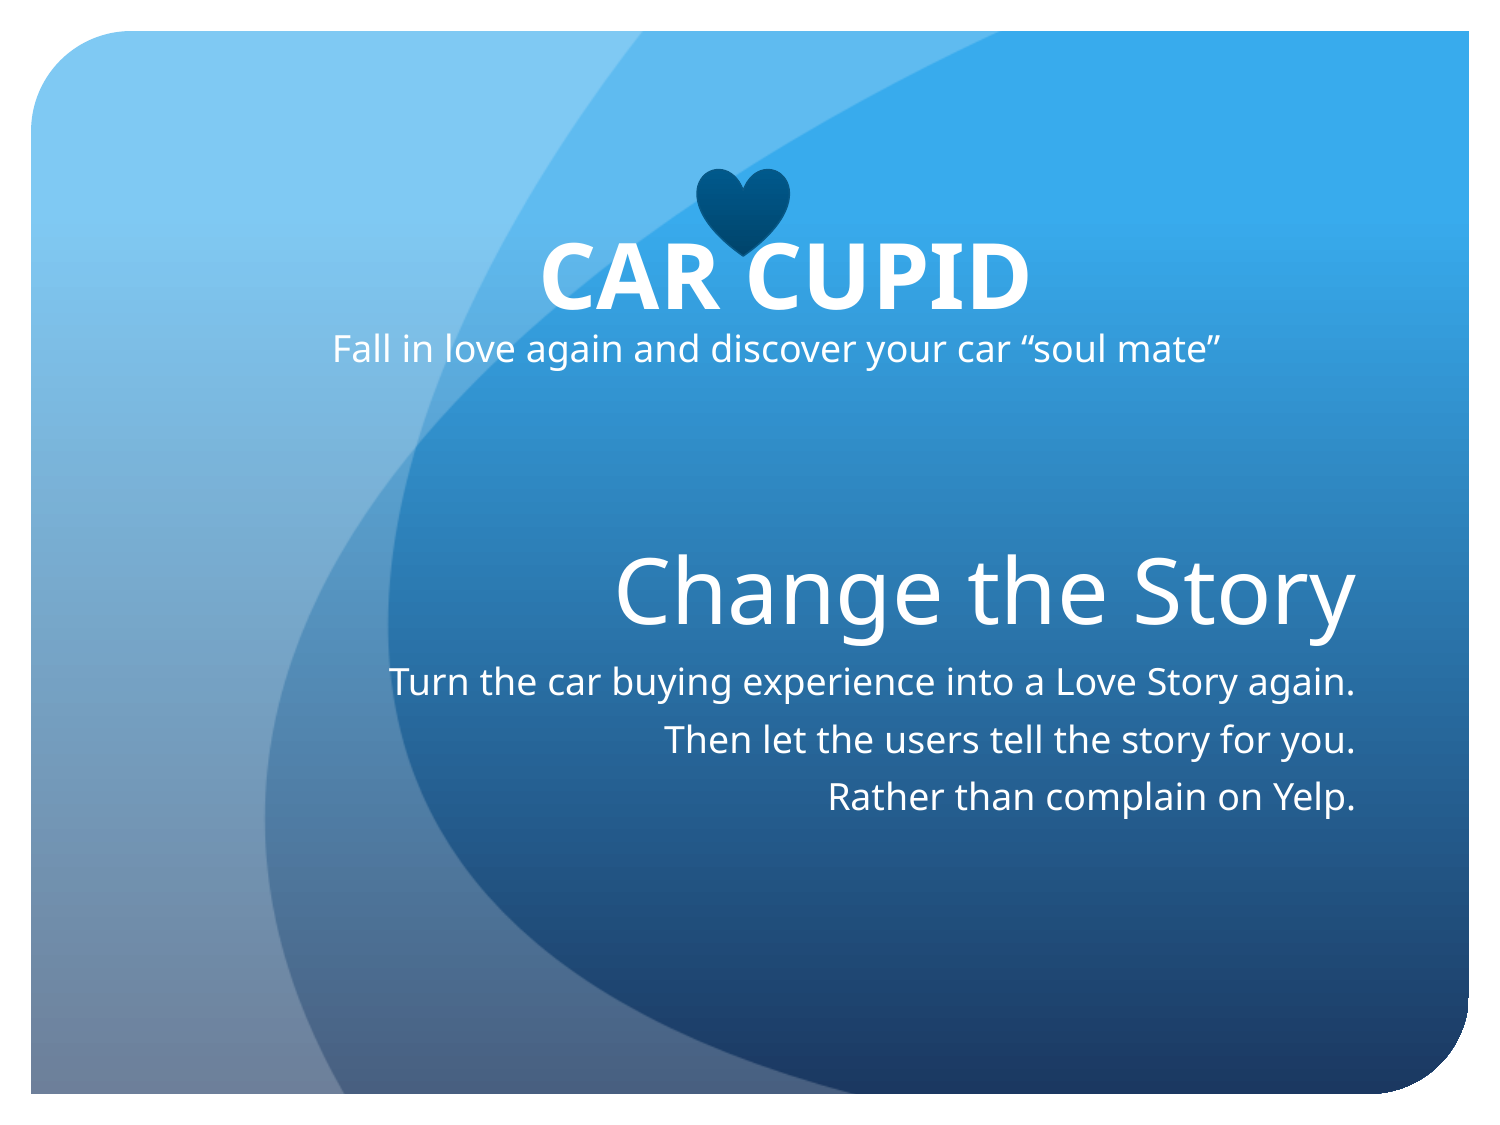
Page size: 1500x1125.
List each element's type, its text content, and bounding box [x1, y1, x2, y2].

title Change the Story [262, 408, 1372, 650]
picture [25, 30, 1474, 1095]
text_box [696, 168, 791, 257]
text_box CAR CUPID [231, 94, 1341, 336]
text_box Fall in love again and discover your car “soul mate” [317, 317, 1237, 423]
subtitle Turn the car buying experience into a Love Story again. Then let the users tell the story for you. Rather than complain on Yelp. [262, 650, 1372, 939]
